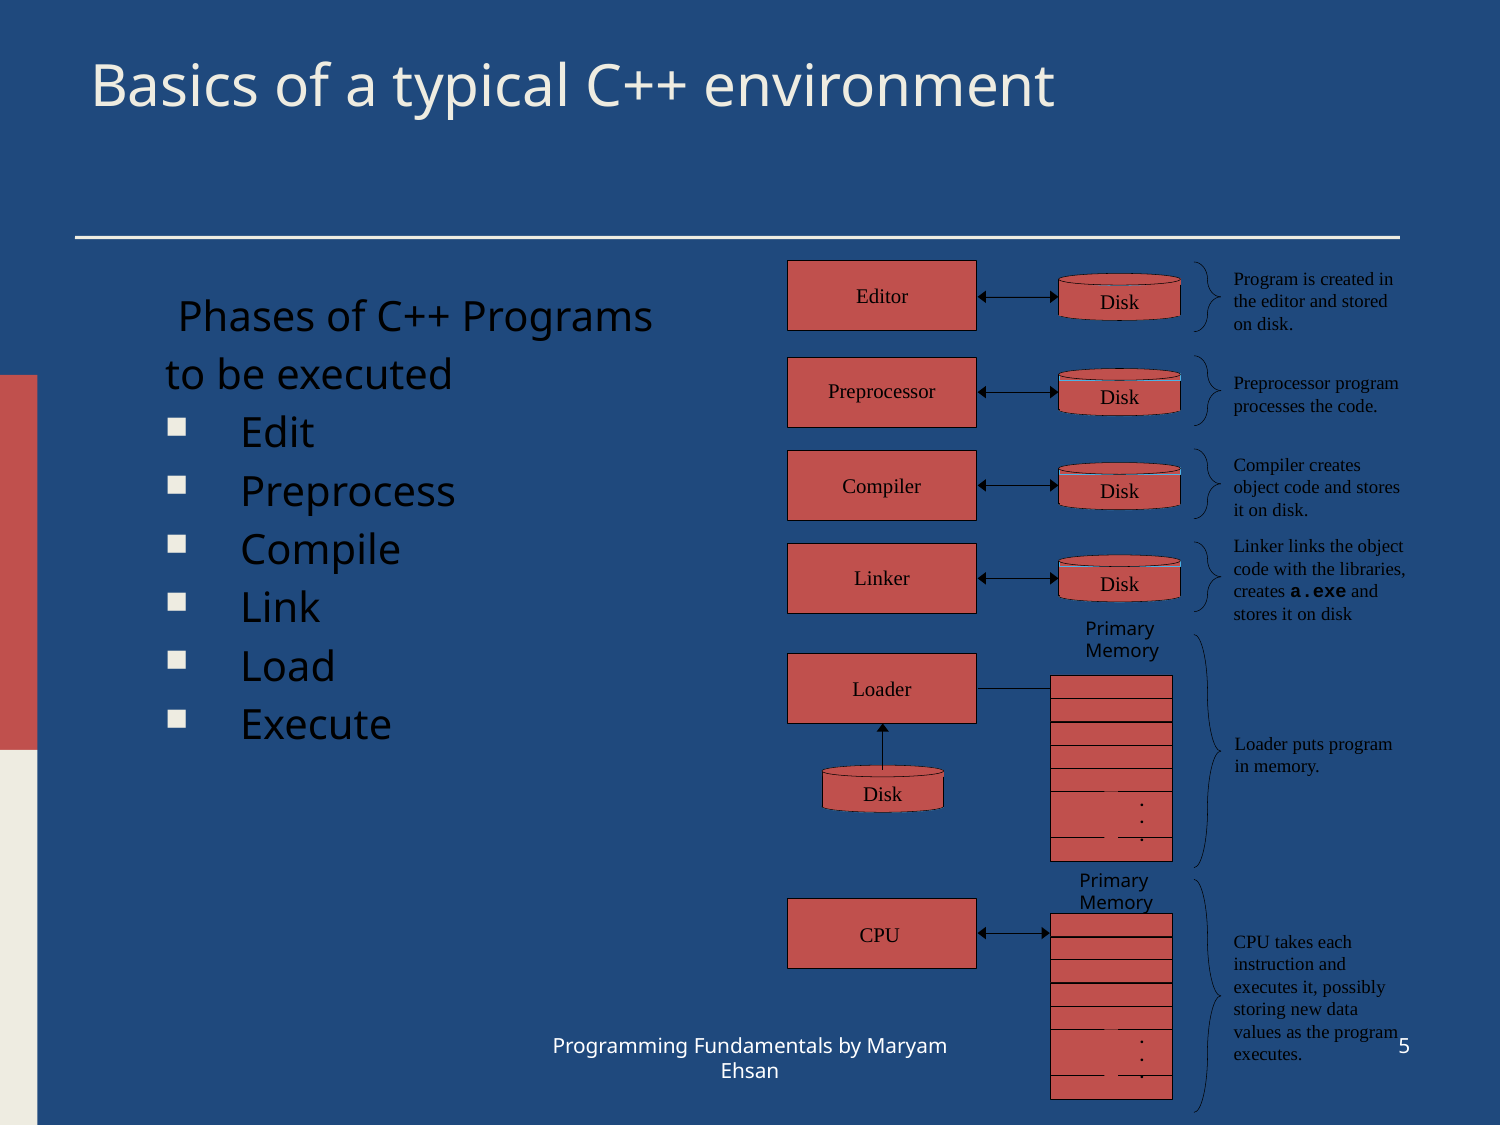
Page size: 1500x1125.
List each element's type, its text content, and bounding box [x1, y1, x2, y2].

title Basics of a typical C++ environment [74, 45, 1263, 126]
footer Programming Fundamentals by Maryam Ehsan [512, 1024, 782, 1101]
list Phases of C++ Programs to be executed Edit Preprocess Compile Link Load Execute [74, 281, 726, 1026]
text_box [787, 260, 1438, 1113]
